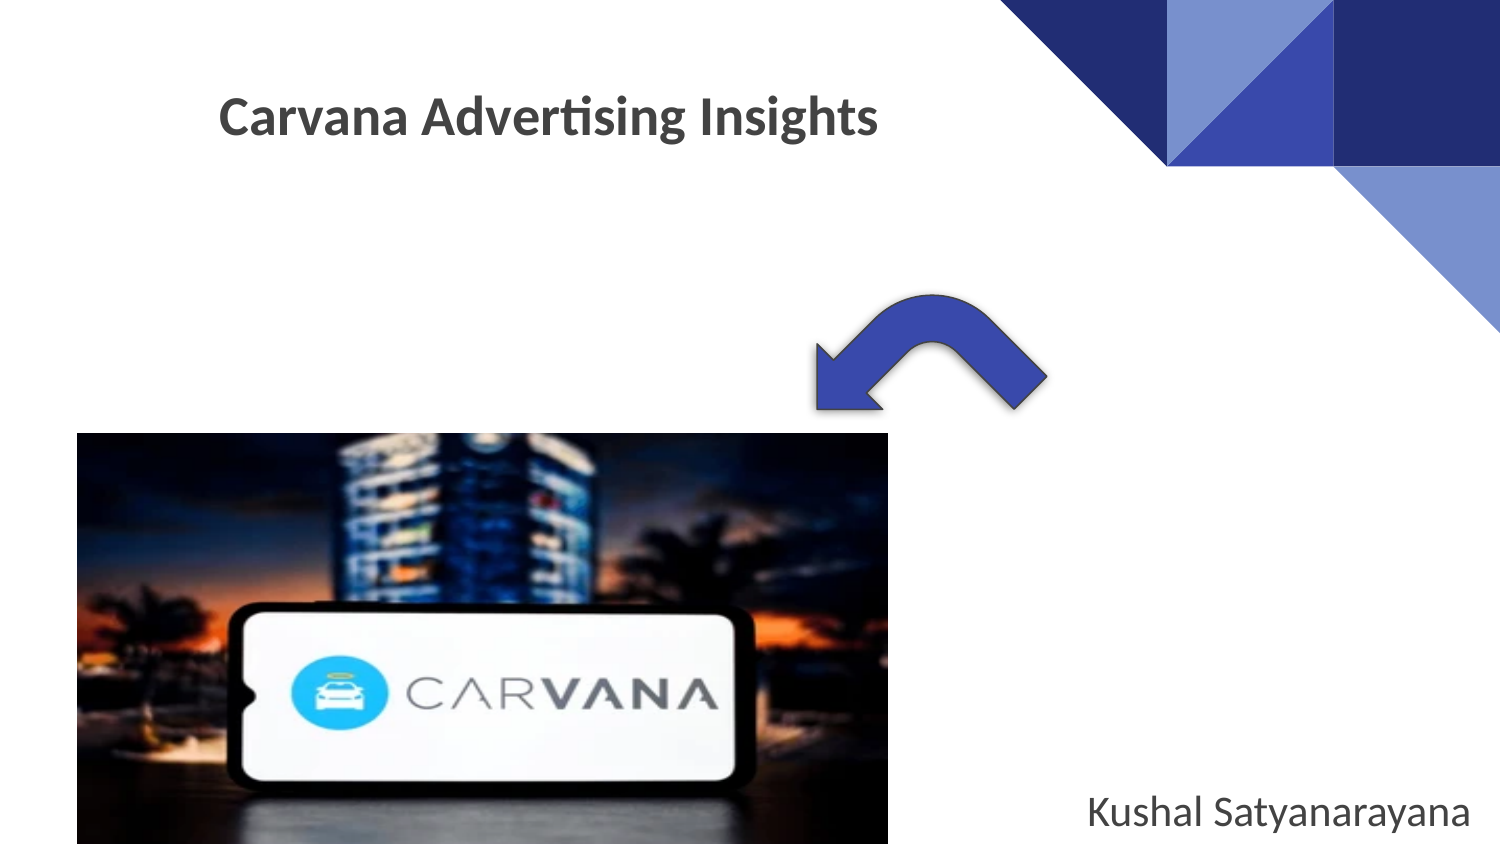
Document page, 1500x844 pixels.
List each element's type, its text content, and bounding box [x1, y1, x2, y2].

text_box [817, 295, 1047, 410]
text_box Kushal Satyanarayana [1072, 767, 1500, 844]
picture [76, 432, 888, 844]
text_box Carvana Advertising Insights [107, 64, 1047, 147]
